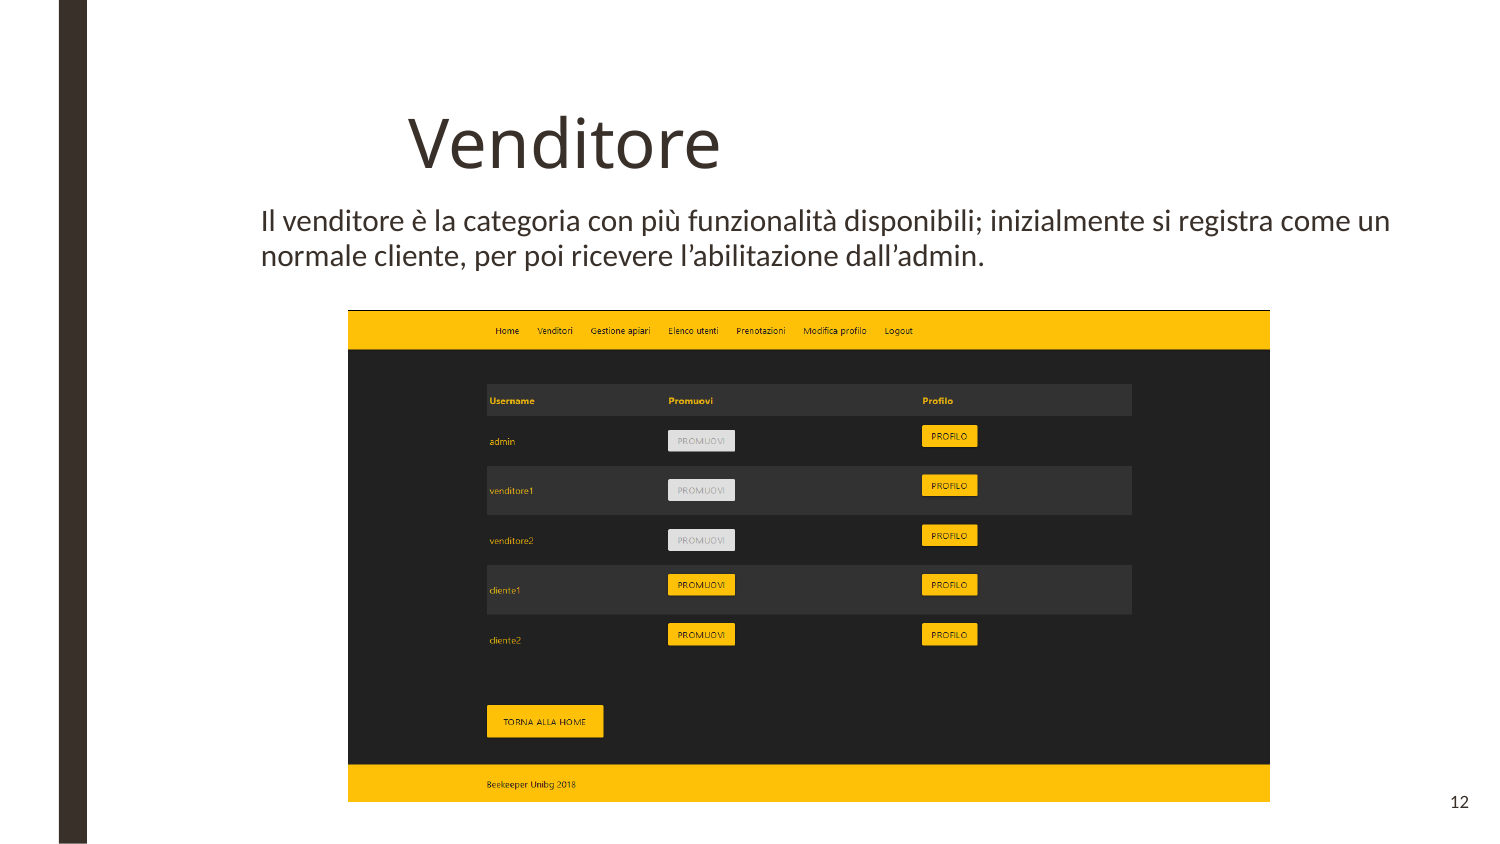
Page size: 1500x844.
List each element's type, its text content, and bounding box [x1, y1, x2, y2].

list Il venditore è la categoria con più funzionalità disponibili; inizialmente si registra come un normale cliente, per poi ricevere l’abilitazione dall’admin. [245, 188, 1431, 293]
title Venditore [393, 94, 1431, 188]
slide_number 12 [1394, 769, 1484, 834]
picture [348, 310, 1270, 802]
